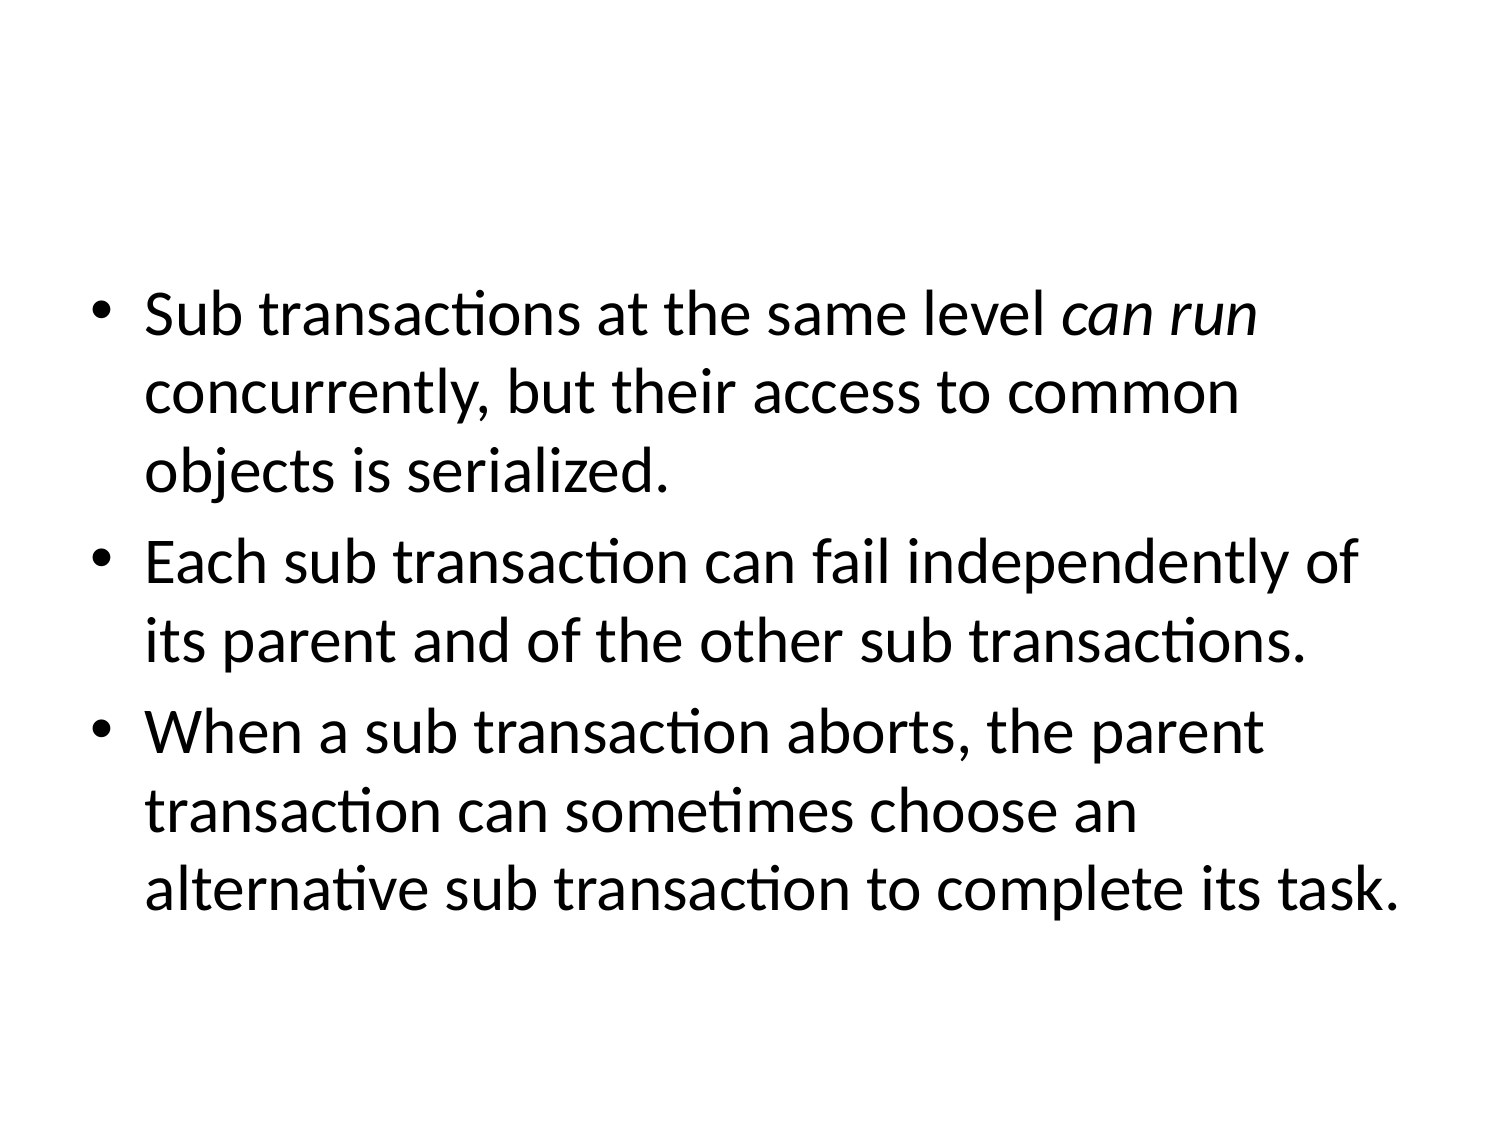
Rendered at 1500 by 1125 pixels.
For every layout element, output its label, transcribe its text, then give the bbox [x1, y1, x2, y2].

list Sub transactions at the same level can run concurrently, but their access to common objects is serialized. Each sub transaction can fail independently of its parent and of the other sub transactions. When a sub transaction aborts, the parent transaction can sometimes choose an alternative sub transaction to complete its task. [75, 262, 1425, 1005]
